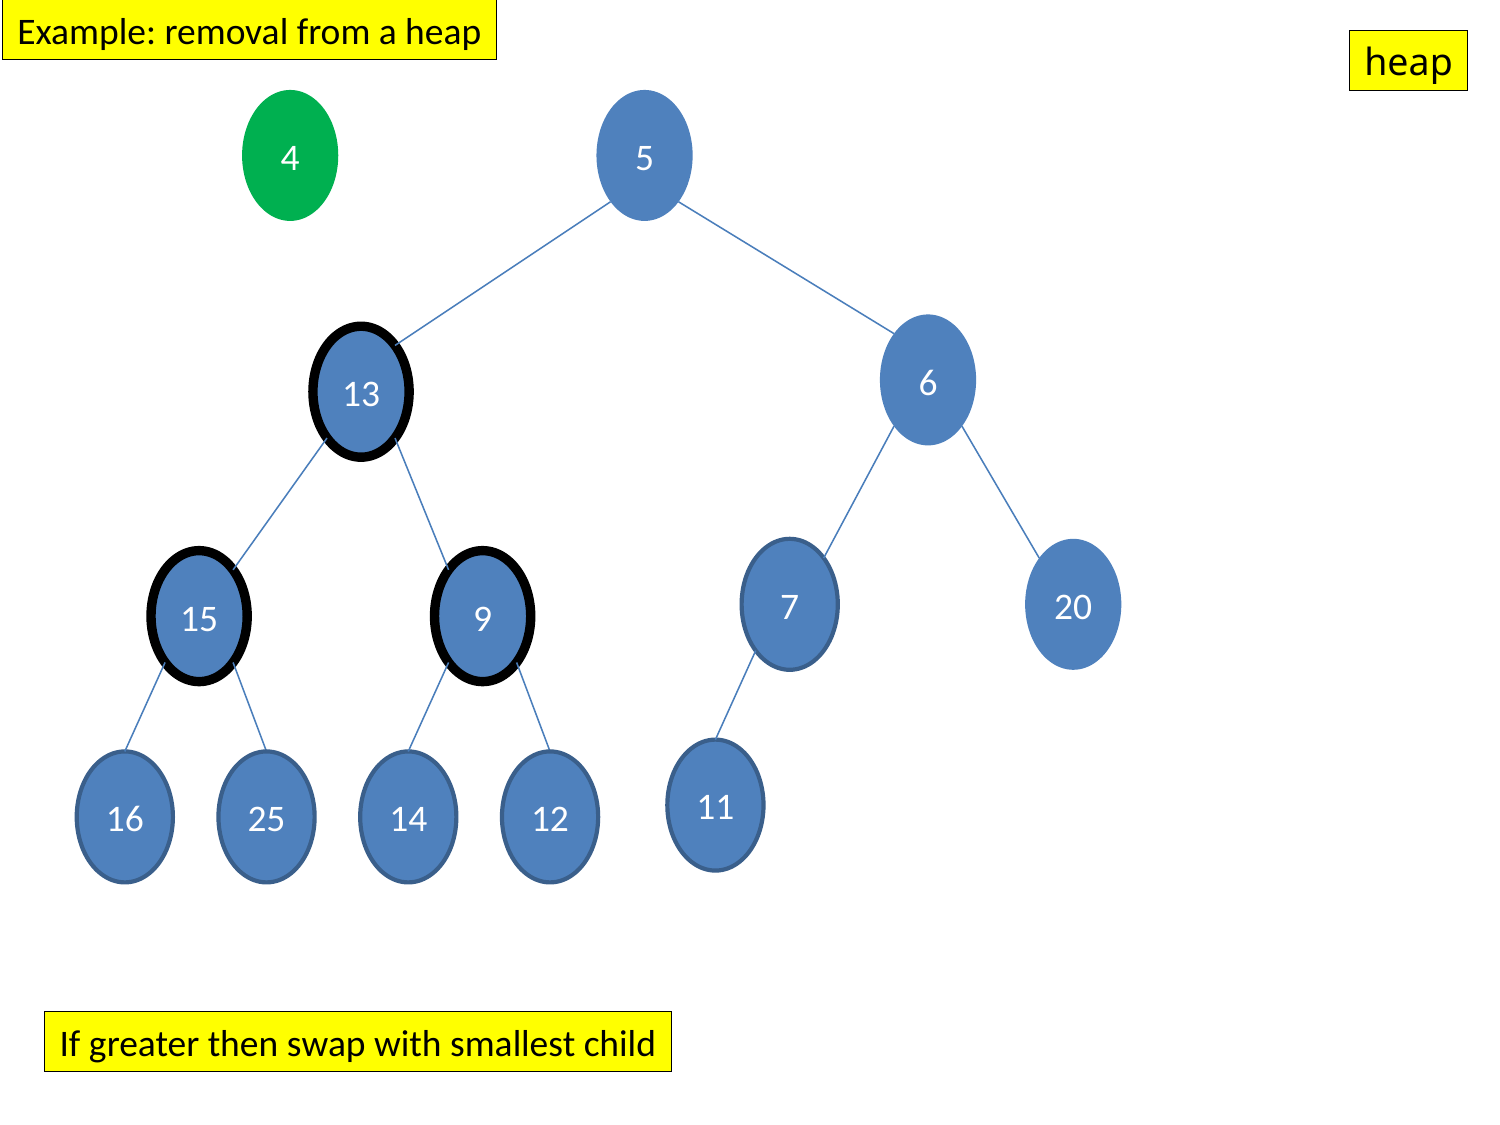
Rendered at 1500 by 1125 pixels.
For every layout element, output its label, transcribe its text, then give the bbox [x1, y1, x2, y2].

text_box 6 [877, 312, 979, 448]
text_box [359, 550, 599, 883]
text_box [232, 437, 328, 571]
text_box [394, 201, 611, 346]
text_box If greater then swap with smallest child [44, 1011, 672, 1072]
text_box 20 [1023, 536, 1124, 672]
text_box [678, 201, 895, 334]
text_box heap [1349, 30, 1468, 91]
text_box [961, 425, 1040, 559]
text_box 13 [310, 324, 412, 460]
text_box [666, 538, 839, 871]
text_box 5 [594, 87, 695, 224]
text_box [823, 425, 895, 559]
text_box 4 [239, 87, 341, 224]
text_box Example: removal from a heap [2, 0, 497, 60]
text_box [394, 437, 449, 571]
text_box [76, 550, 315, 883]
